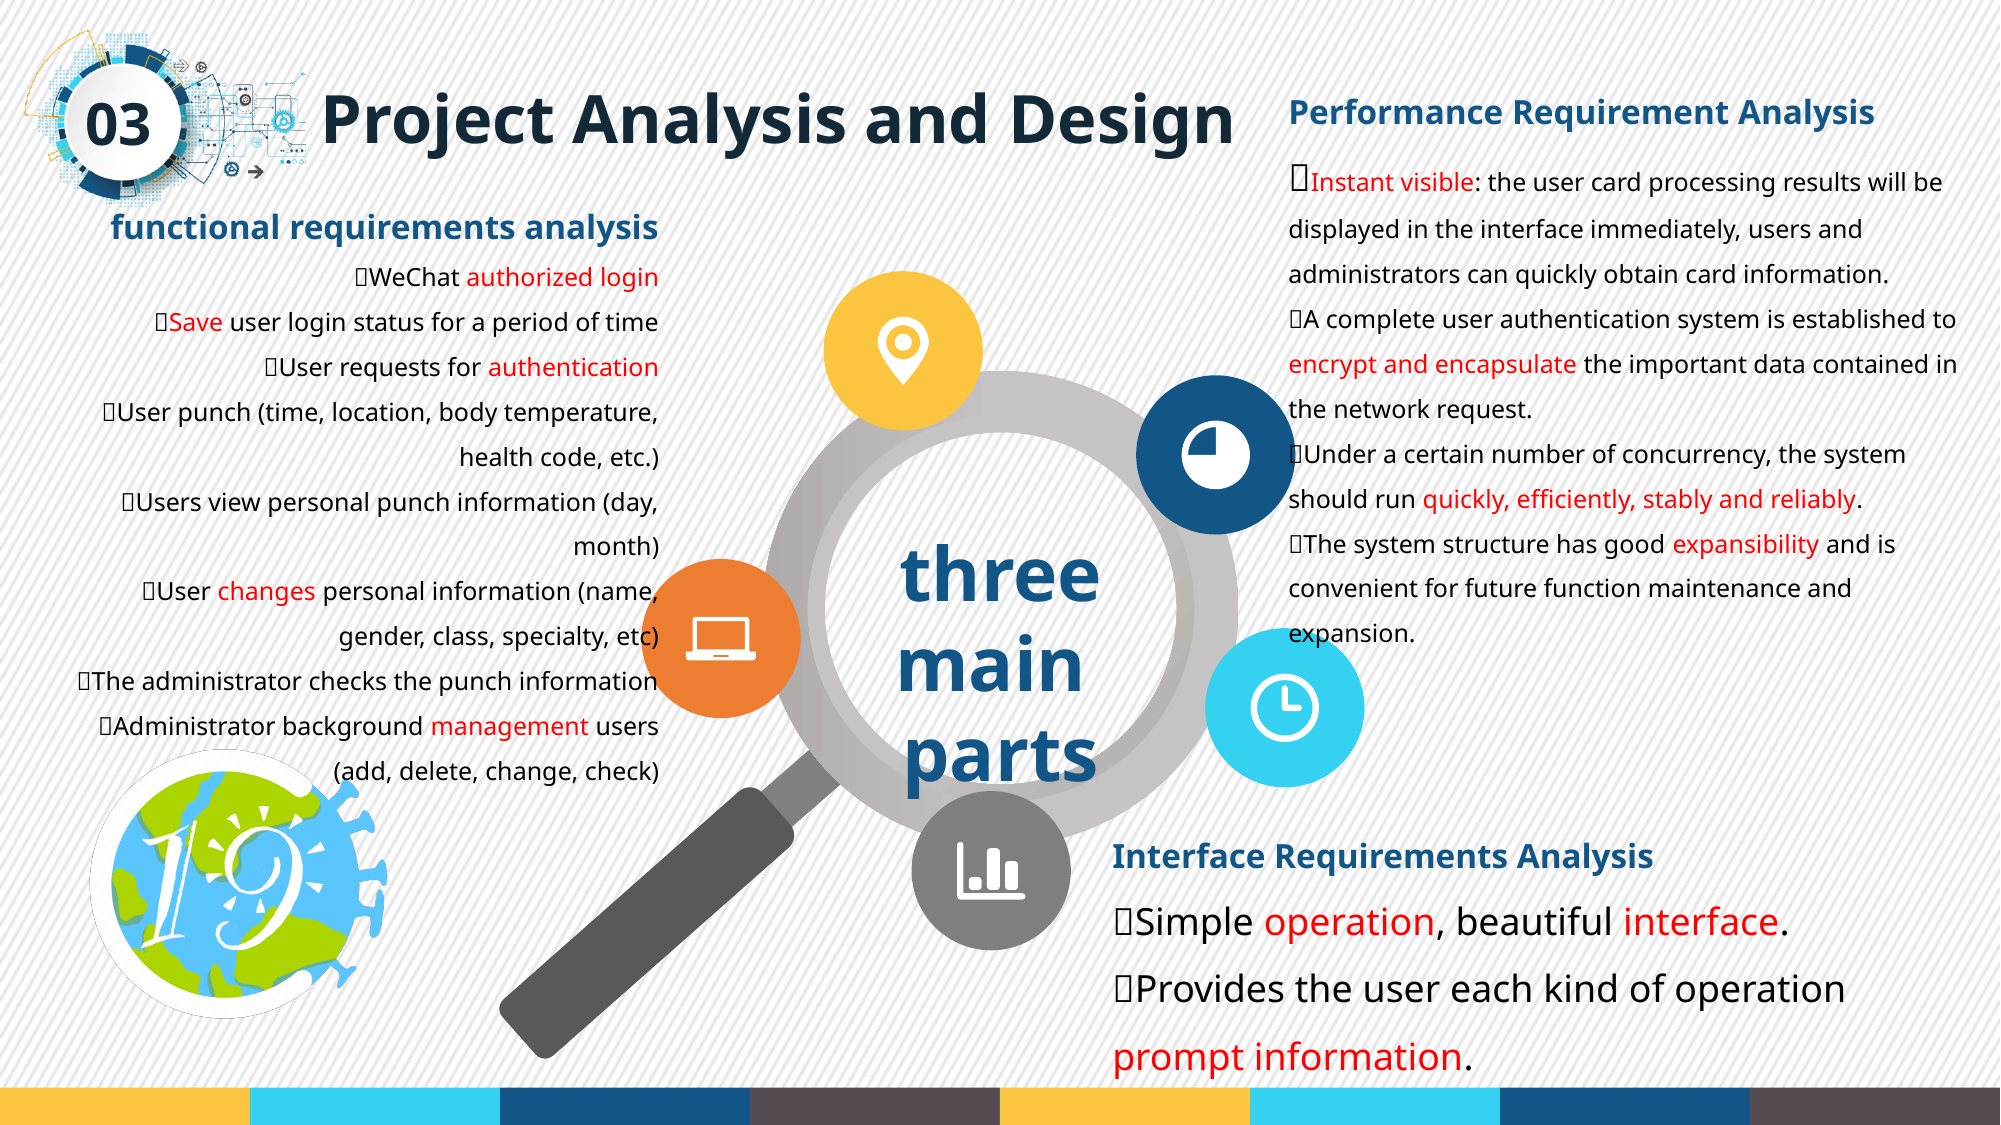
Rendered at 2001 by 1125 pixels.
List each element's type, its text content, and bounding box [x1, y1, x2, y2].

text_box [1136, 375, 1296, 535]
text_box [823, 271, 983, 431]
picture [0, 0, 2000, 1087]
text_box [478, 370, 1239, 1040]
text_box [0, 1087, 2000, 1125]
text_box Interface Requirements Analysis Simple operation, beautiful interface. Provides the user each kind of operation prompt information. [1112, 815, 1977, 1078]
text_box Performance Requirement Analysis Instant visible: the user card processing results will be displayed in the interface immediately, users and administrators can quickly obtain card information. A complete user authentication system is established to encrypt and encapsulate the important data contained in the network request. Under a certain number of concurrency, the system should run quickly, efficiently, stably and reliably. The system structure has good expansibility and is convenient for future function maintenance and expansion. [1288, 71, 1986, 648]
text_box Project Analysis and Design [306, 69, 1289, 165]
text_box functional requirements analysis WeChat authorized login Save user login status for a period of time User requests for authentication User punch (time, location, body temperature, health code, etc.) Users view personal punch information (day, month) User changes personal information (name, gender, class, specialty, etc) The administrator checks the punch information Administrator background management users (add, delete, change, check) [67, 186, 660, 786]
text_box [641, 558, 801, 719]
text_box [1205, 628, 1365, 788]
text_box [911, 791, 1071, 951]
